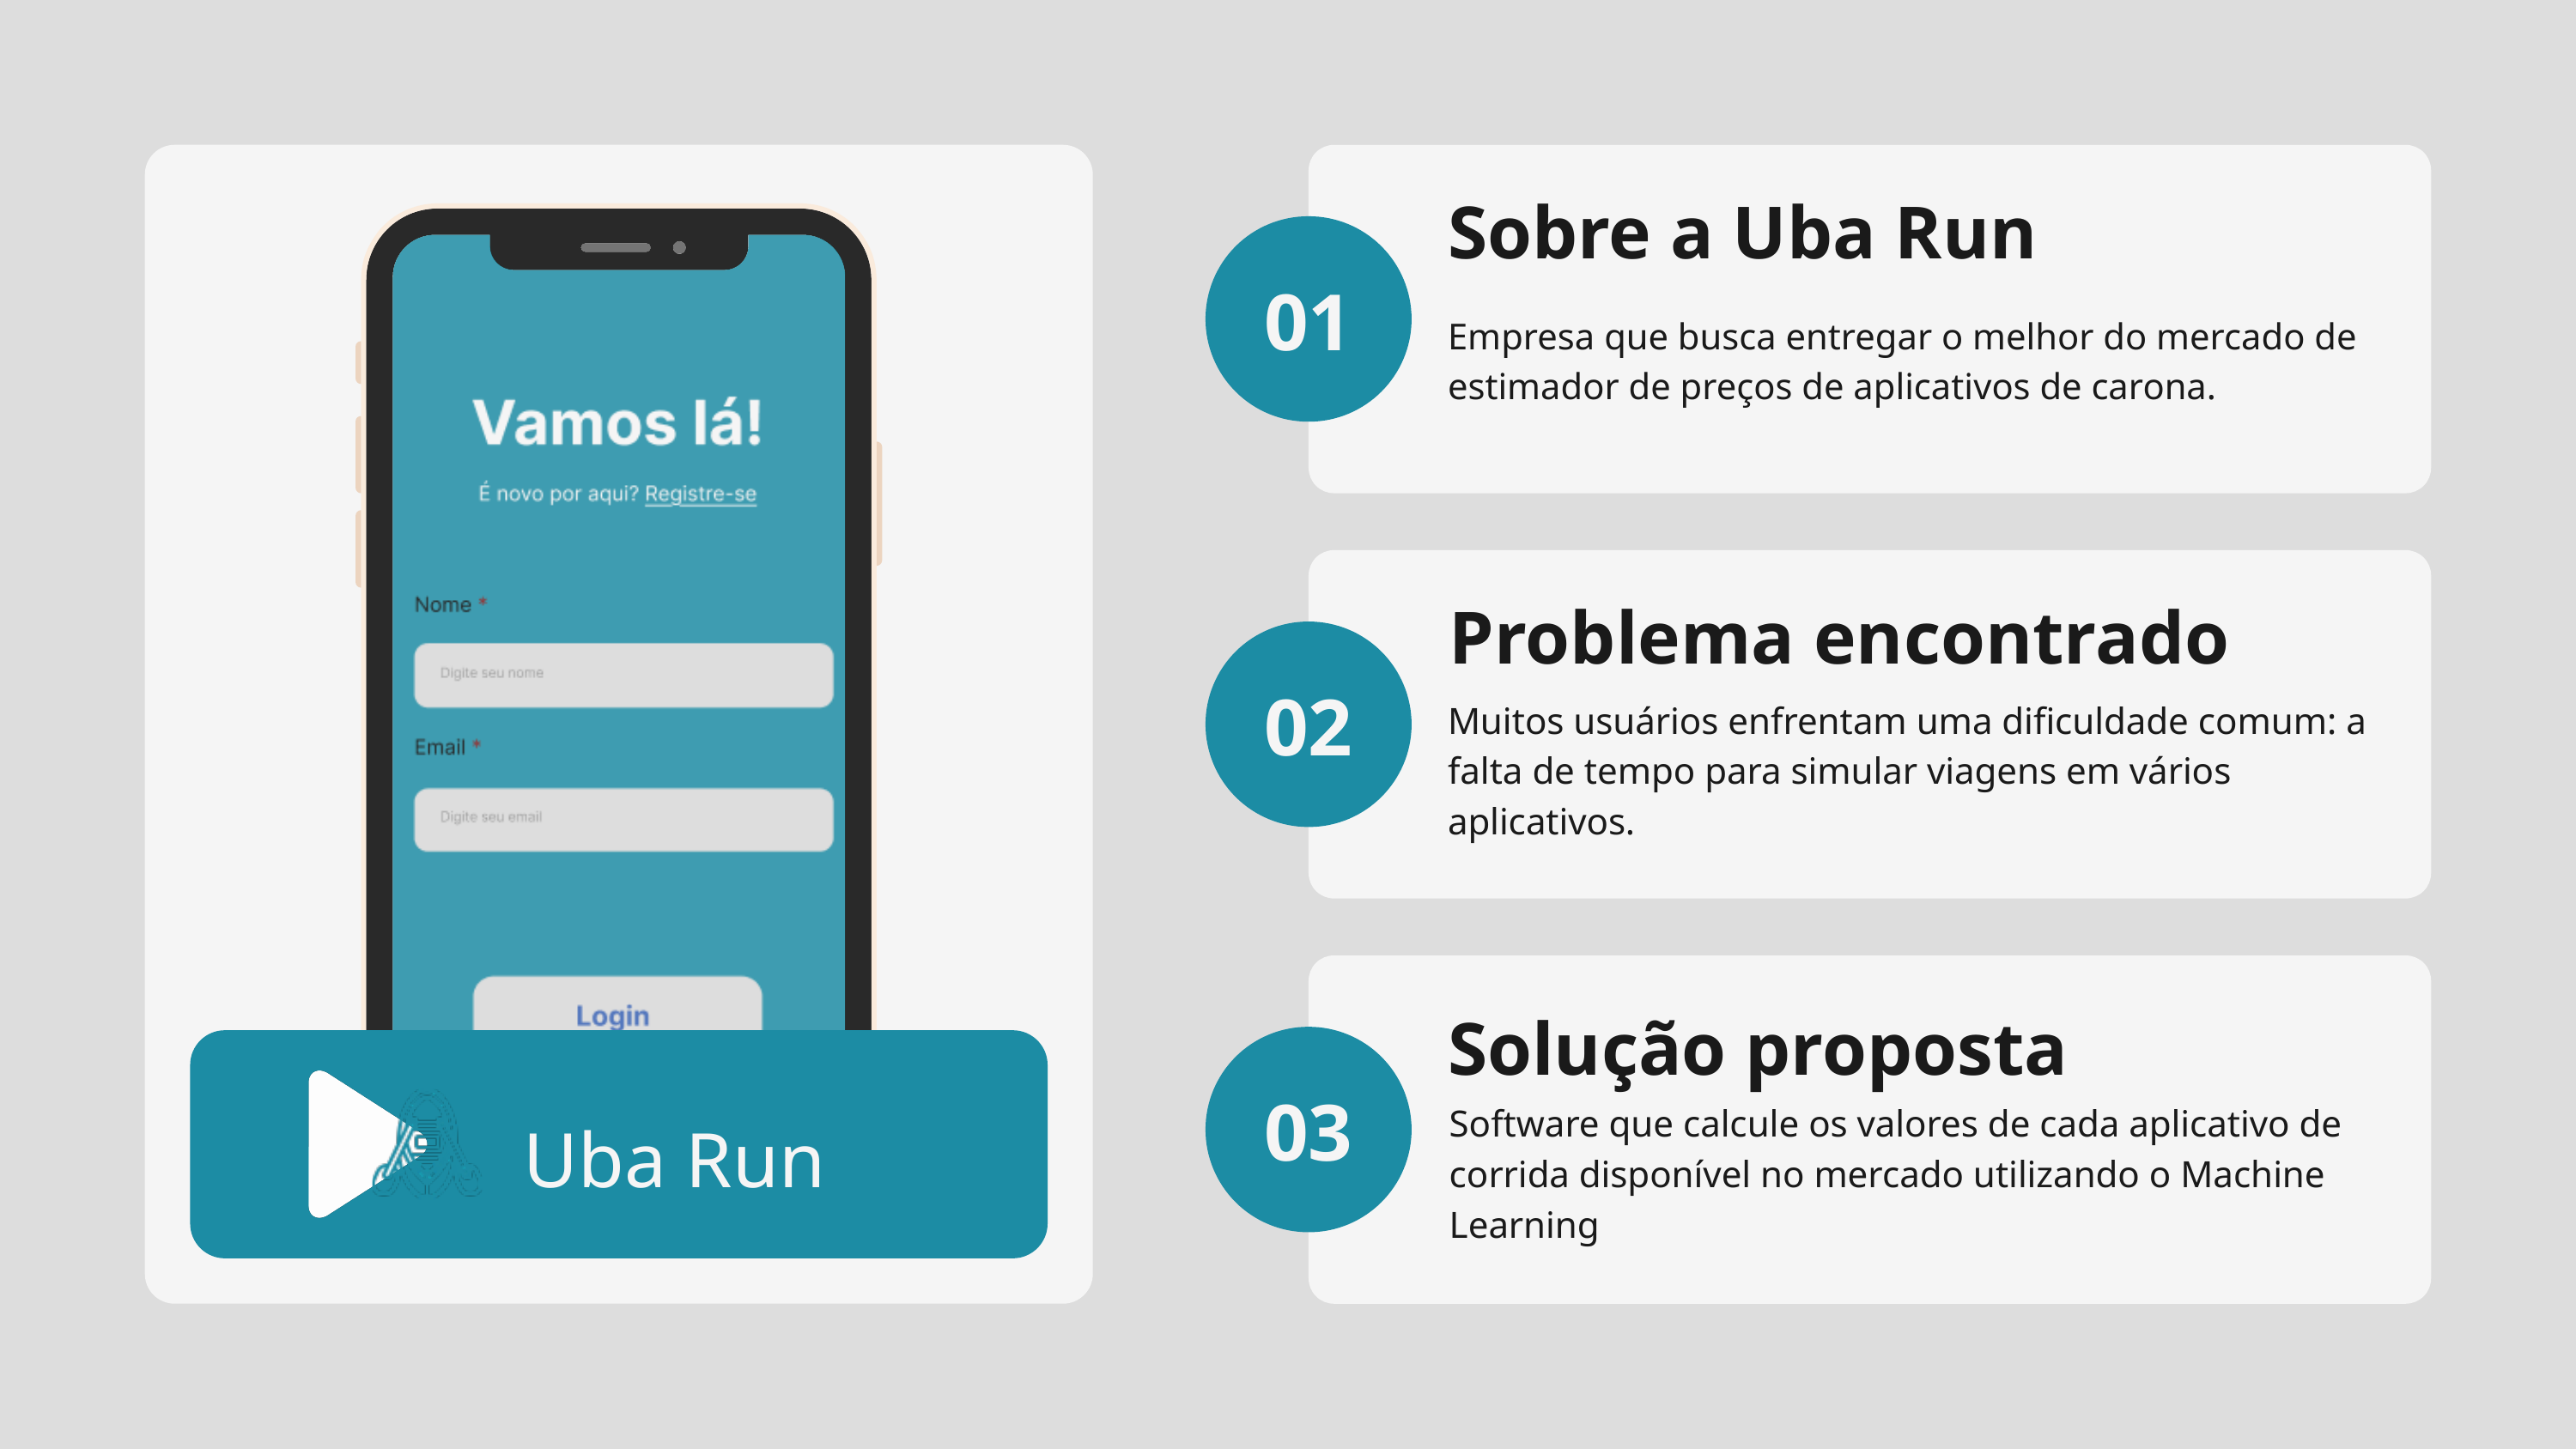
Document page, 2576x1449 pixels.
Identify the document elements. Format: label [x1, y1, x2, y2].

text_box [355, 203, 883, 1028]
text_box [1205, 621, 1413, 828]
text_box [1308, 955, 2432, 1304]
text_box [1205, 215, 1413, 422]
text_box [144, 144, 1093, 1304]
text_box [190, 1029, 1048, 1259]
text_box [1205, 1026, 1413, 1233]
text_box [1308, 549, 2432, 899]
text_box [1308, 144, 2432, 494]
